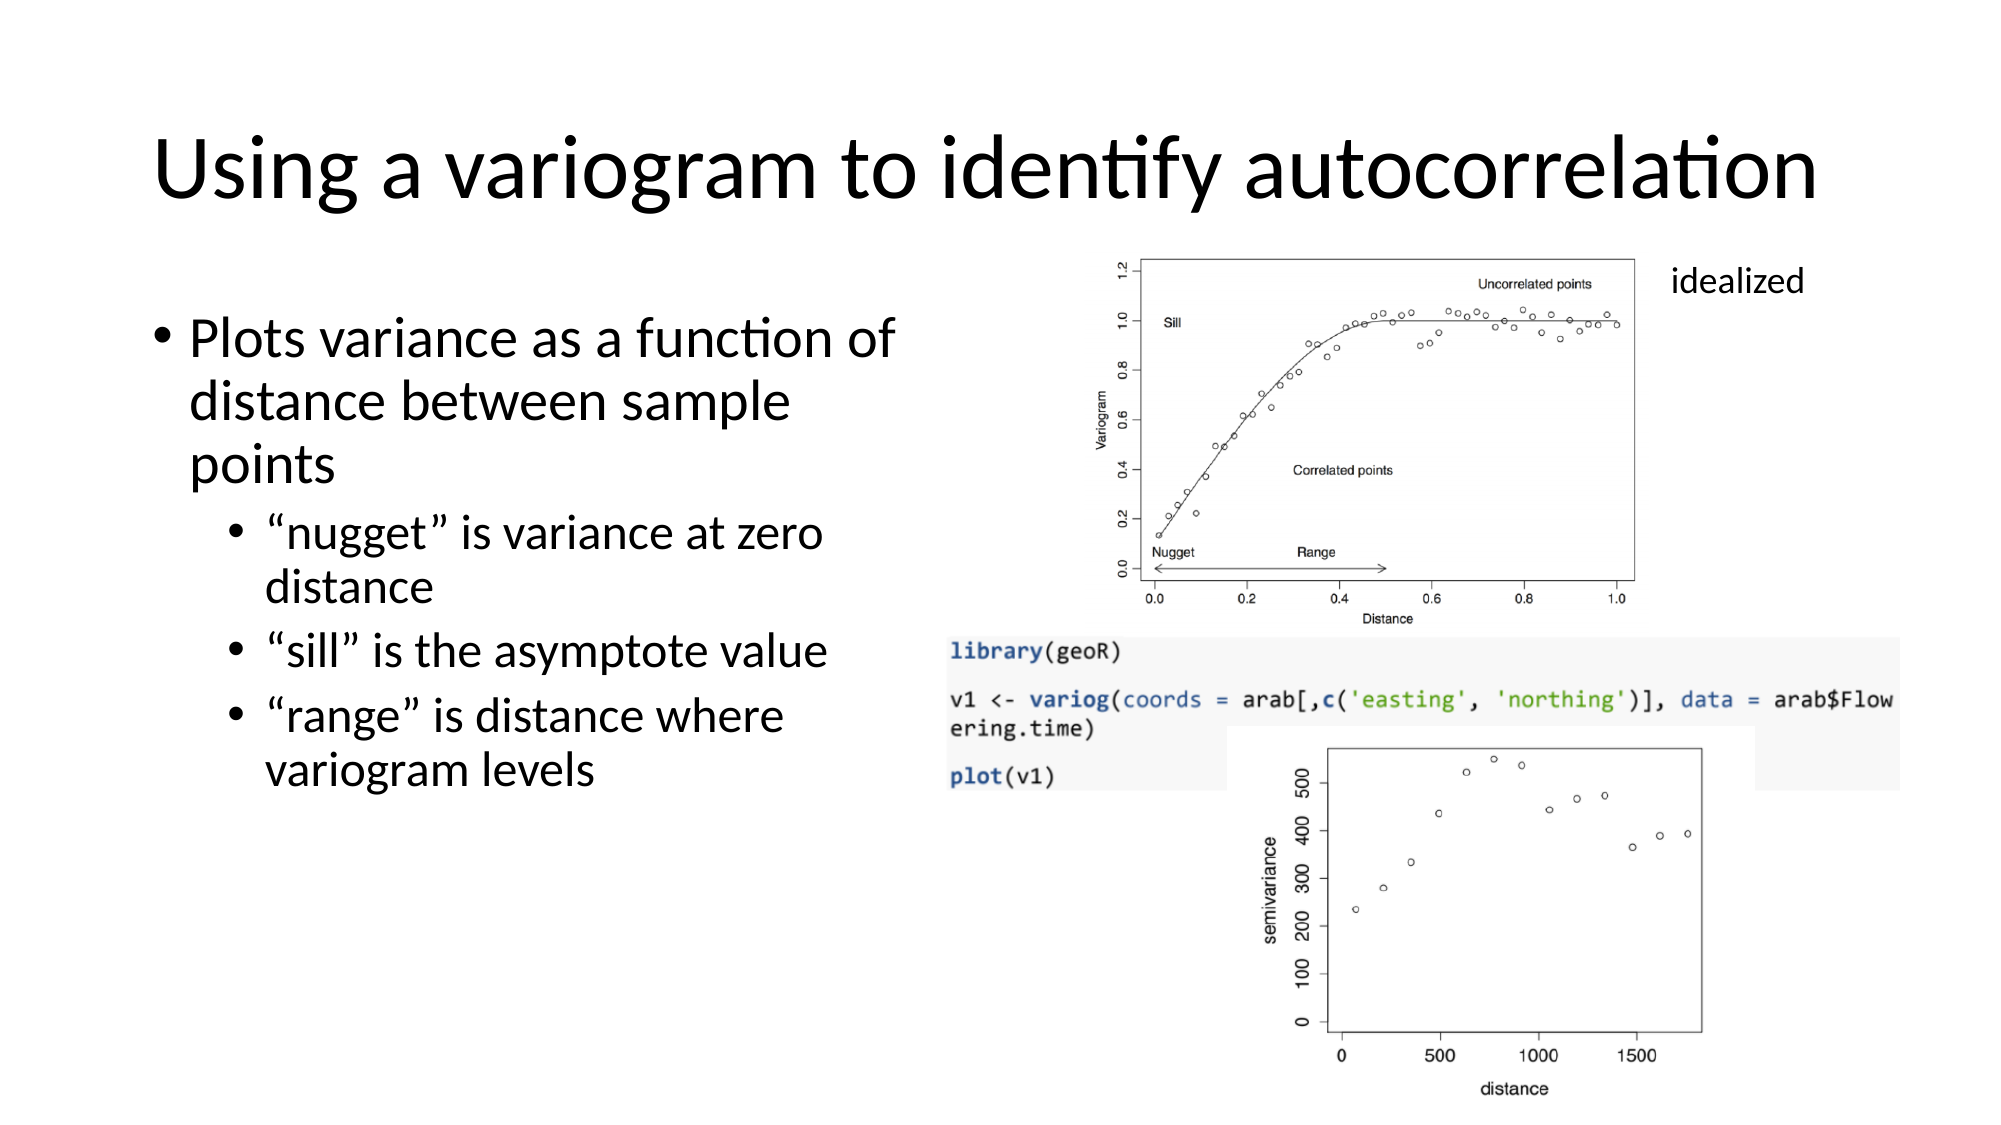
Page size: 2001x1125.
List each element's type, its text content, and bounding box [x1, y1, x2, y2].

picture [945, 250, 1900, 1106]
title Using a variogram to identify autocorrelation [137, 59, 1863, 278]
text_box idealized [1655, 248, 1839, 310]
list Plots variance as a function of distance between sample points “nugget” is variance at zero distance “sill” is the asymptote value “range” is distance where variogram levels [137, 299, 946, 1014]
